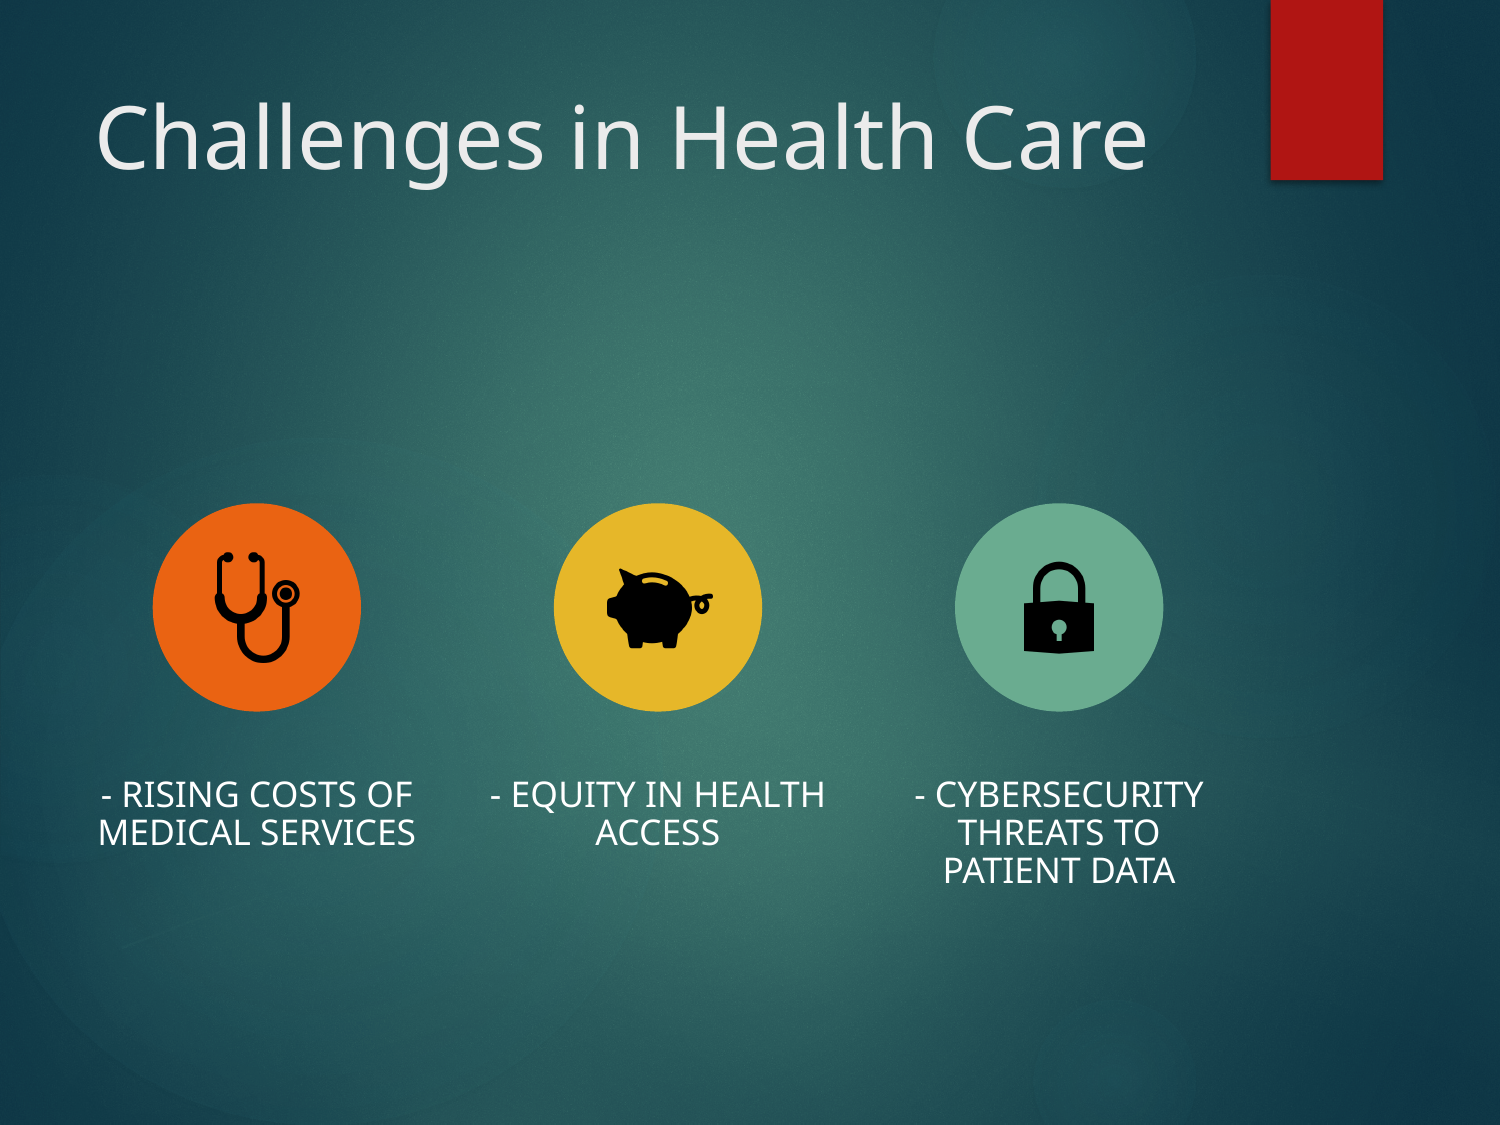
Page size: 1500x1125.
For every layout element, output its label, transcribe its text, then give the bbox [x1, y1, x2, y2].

title Challenges in Health Care [79, 74, 1237, 304]
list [79, 366, 1237, 1032]
